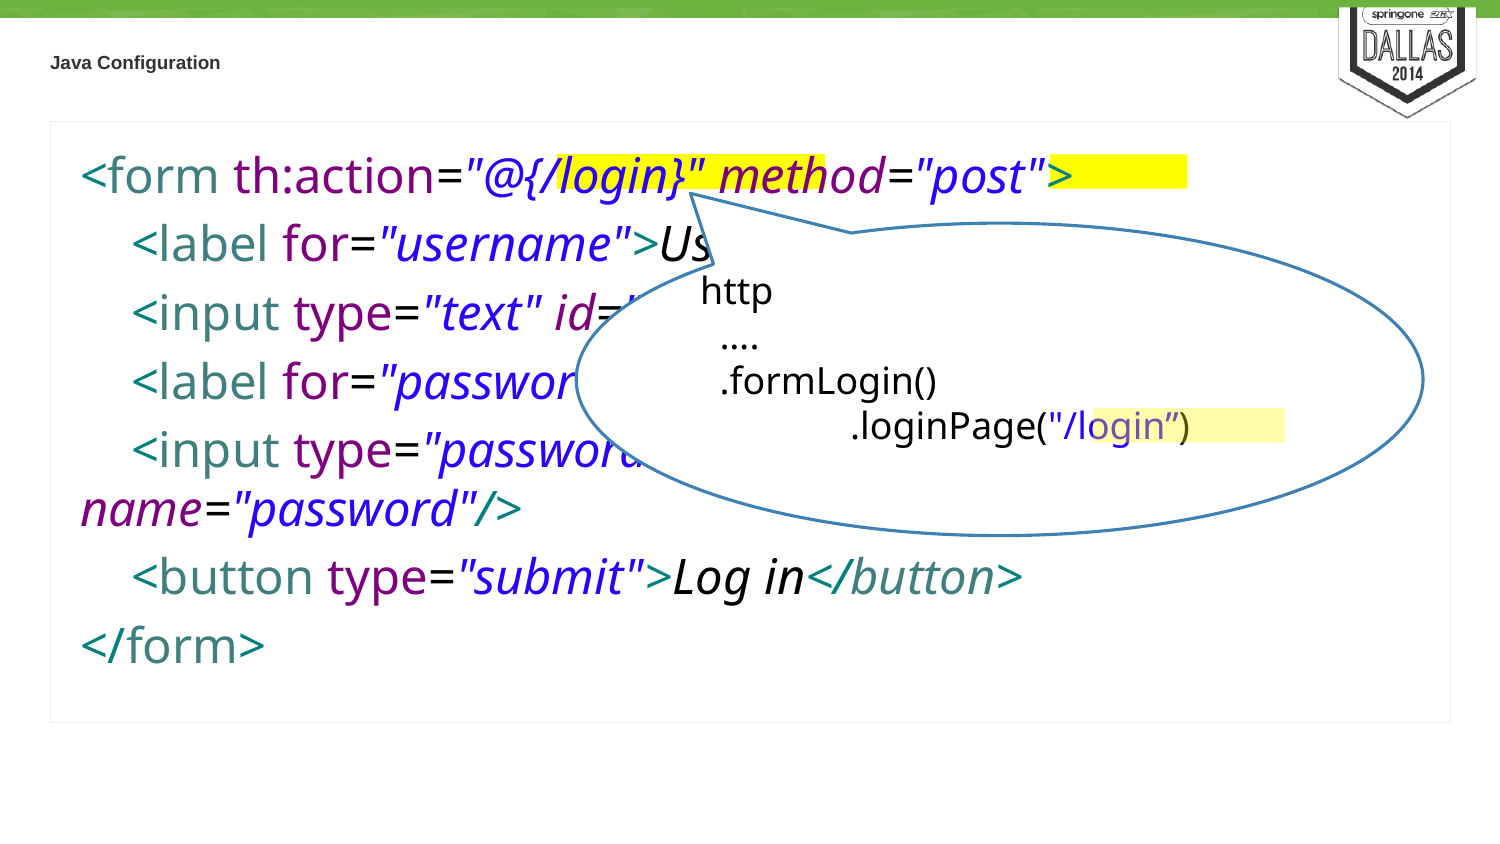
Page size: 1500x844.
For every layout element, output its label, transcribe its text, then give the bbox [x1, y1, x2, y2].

picture [0, 8, 1500, 122]
list <form th:action="@{/login}" method="post"> <label for="username">Username</label> <input type="text" id="username" name="username"/> <label for="password">Password</label> <input type="password" id="password" name="password"/> <button type="submit">Log in</button> </form> [50, 121, 1451, 723]
title Java Configuration [49, 49, 1451, 97]
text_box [575, 222, 1424, 536]
